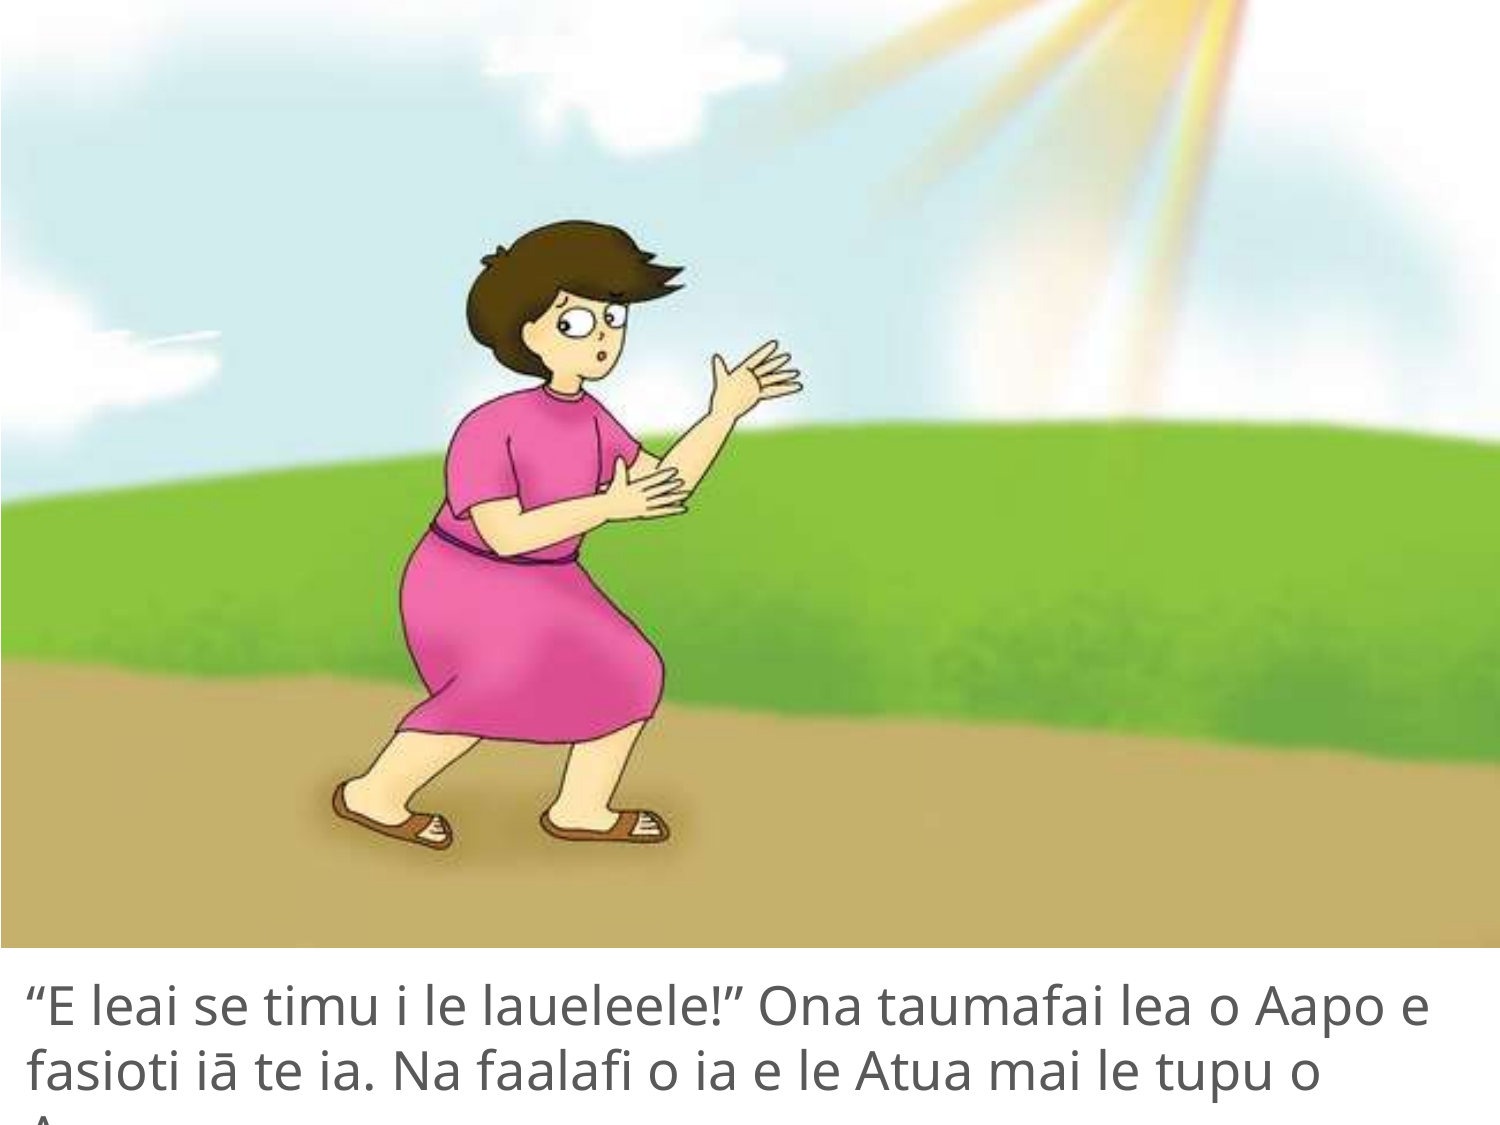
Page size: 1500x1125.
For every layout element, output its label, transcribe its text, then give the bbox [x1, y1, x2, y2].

text_box “E leai se timu i le laueleele!” Ona taumafai lea o Aapo e fasioti iā te ia. Na faalafi o ia e le Atua mai le tupu o Aapo. [11, 964, 1483, 1125]
picture [1, 0, 1500, 948]
